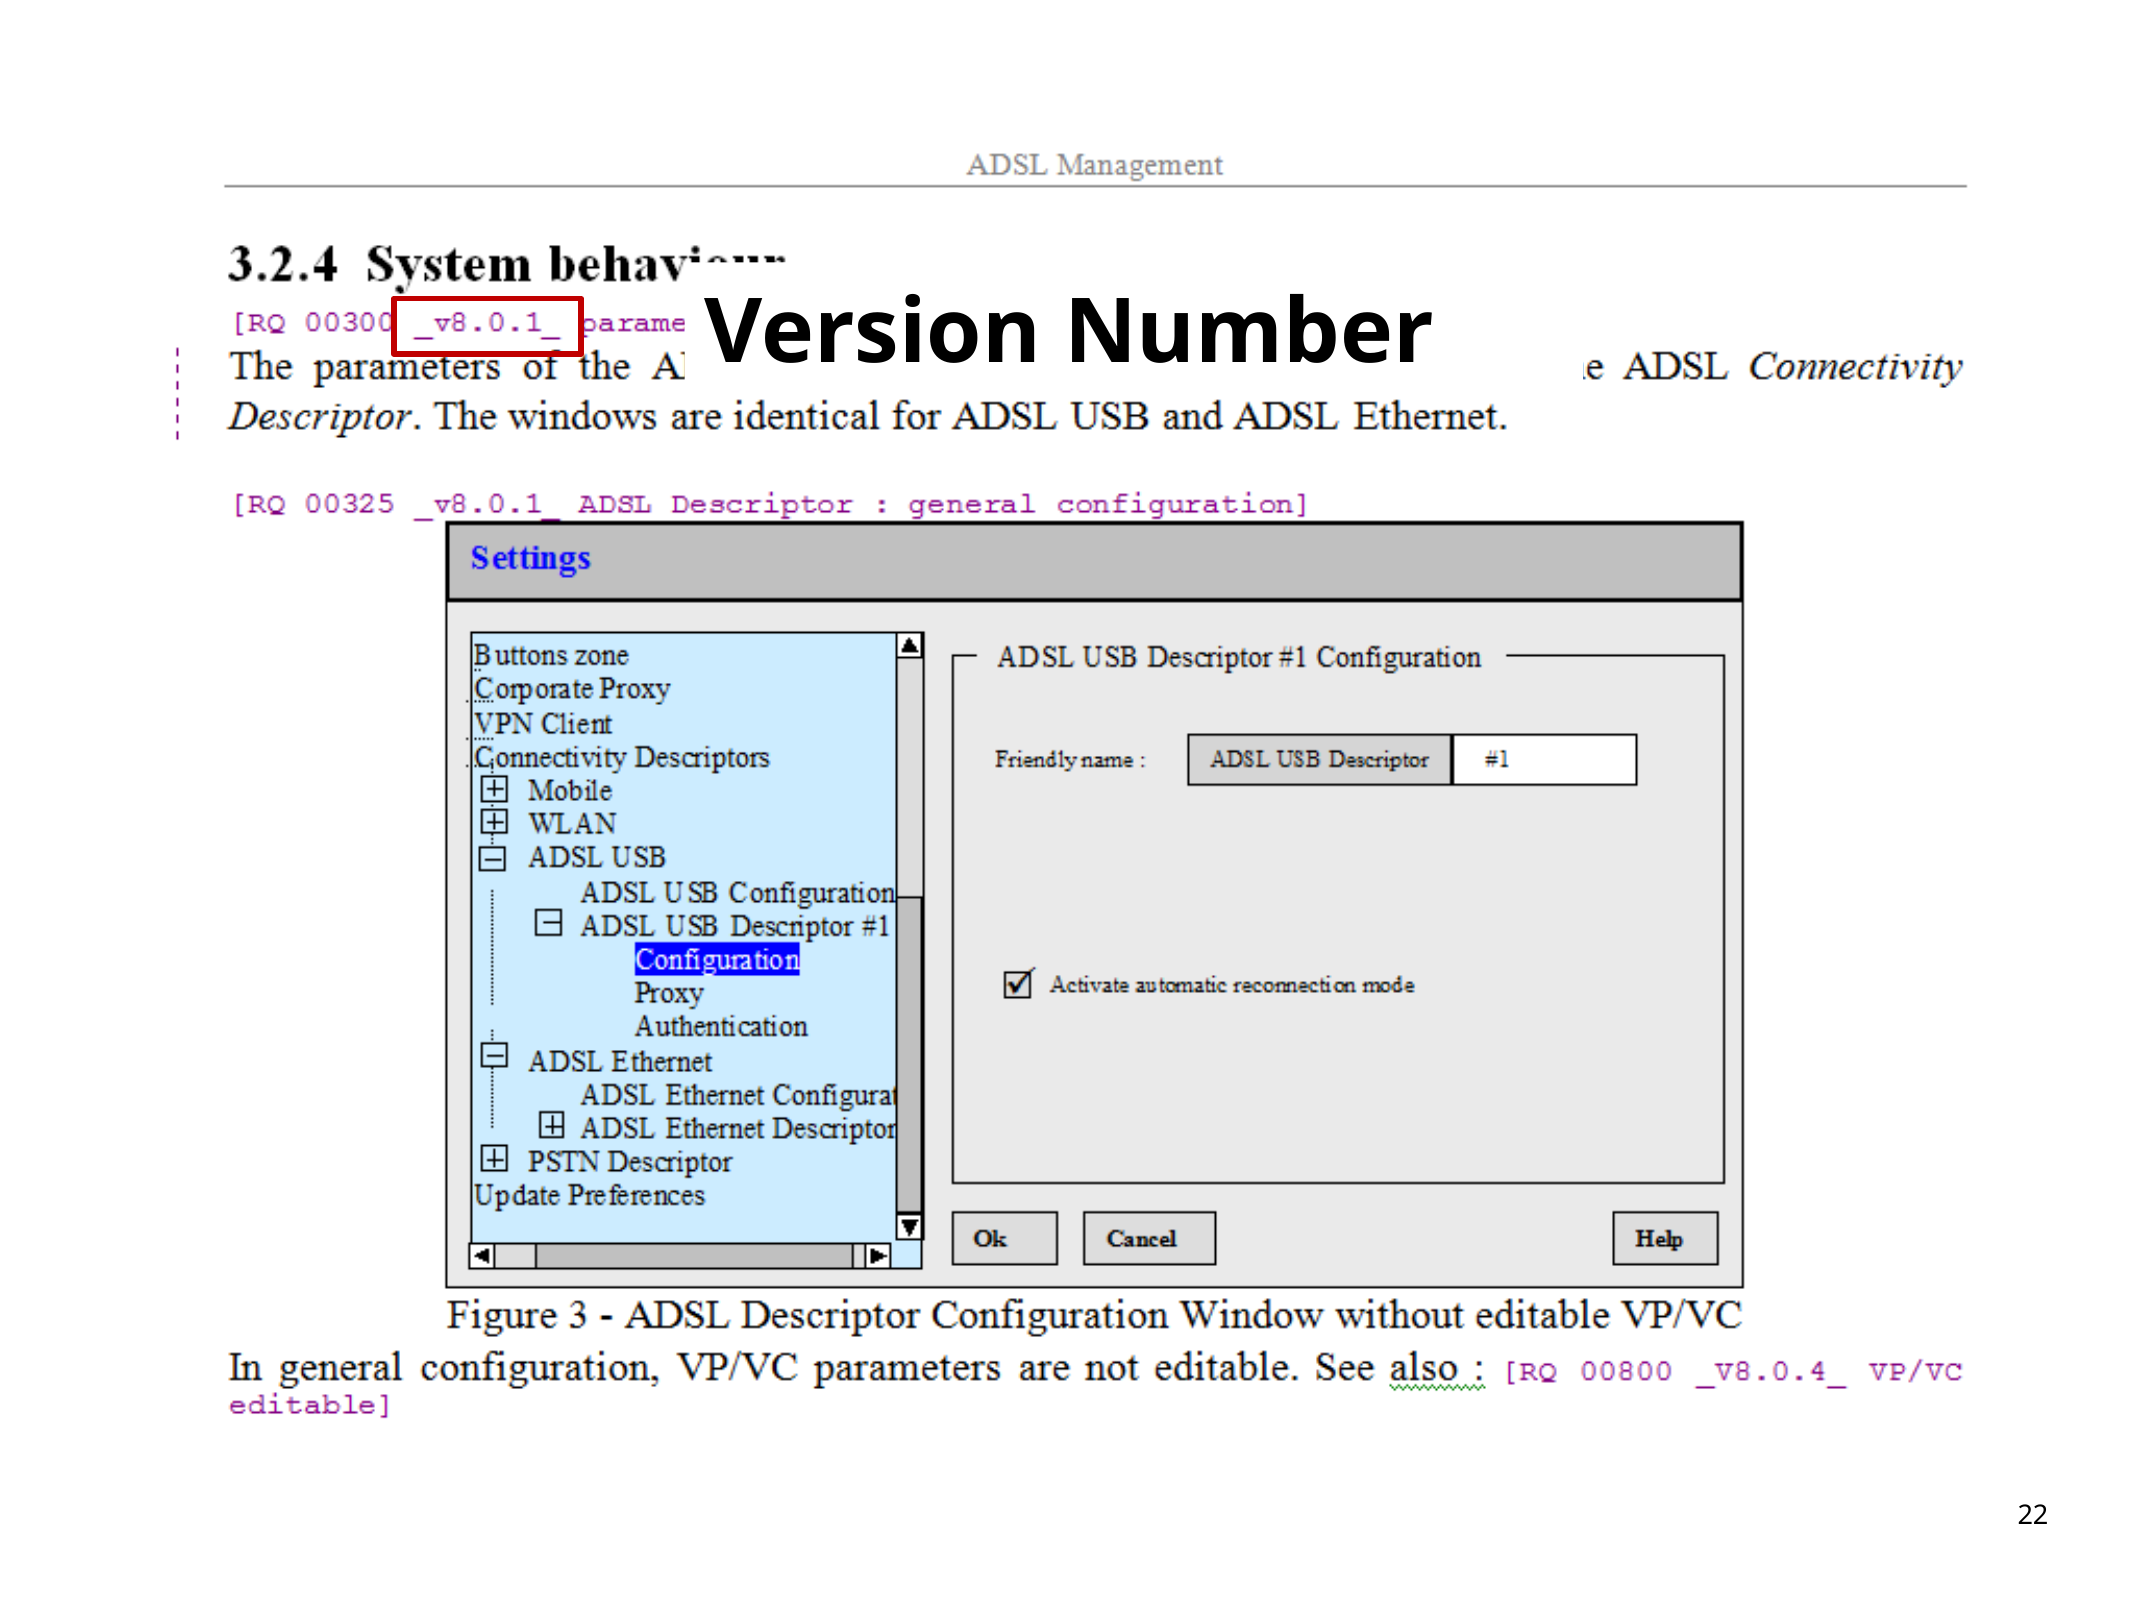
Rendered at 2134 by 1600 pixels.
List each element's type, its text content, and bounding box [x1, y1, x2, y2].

picture [78, 71, 2055, 1462]
slide_number 22 [1999, 1473, 2064, 1559]
